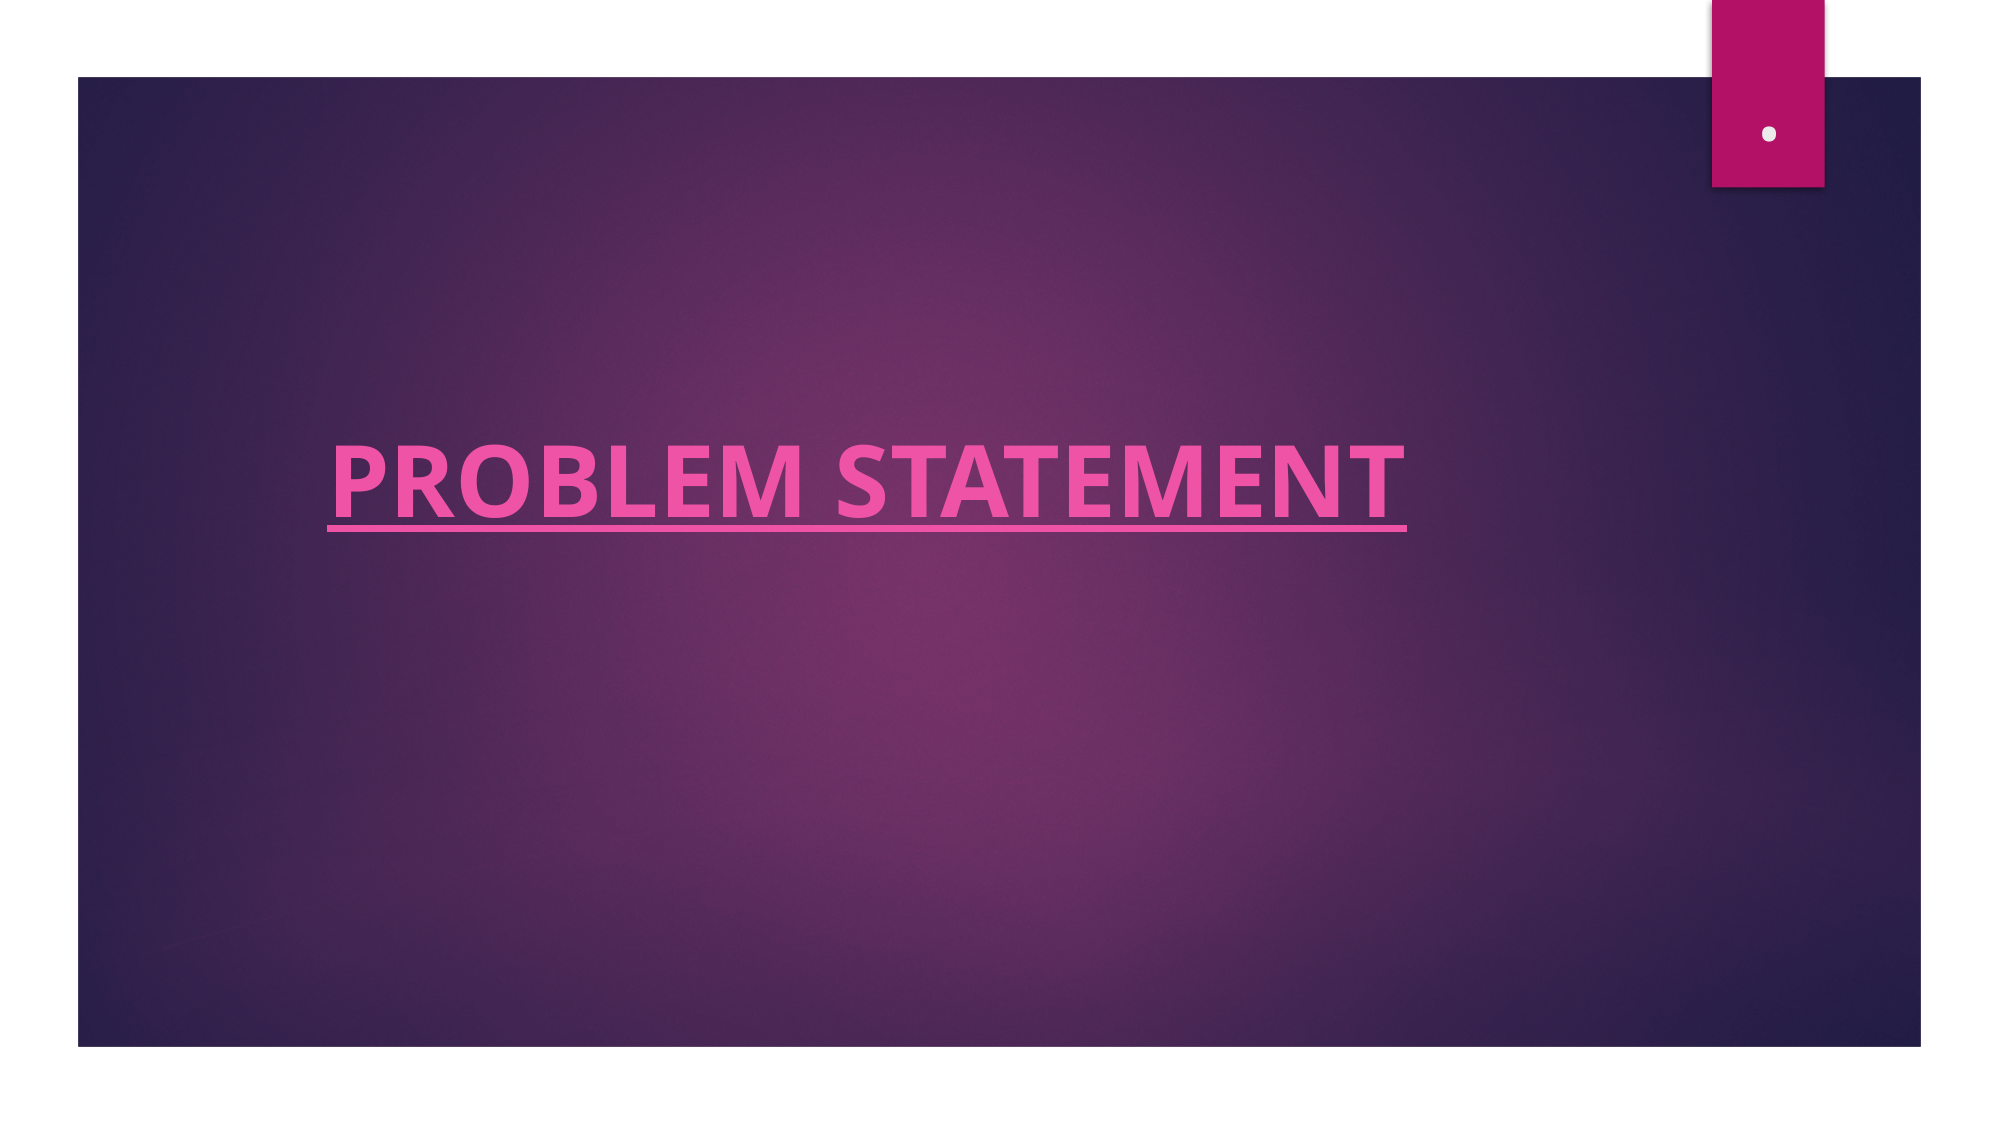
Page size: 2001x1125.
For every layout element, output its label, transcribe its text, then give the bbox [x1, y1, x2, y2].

title . [1728, 85, 1811, 171]
subtitle Problem statement [312, 409, 1638, 925]
